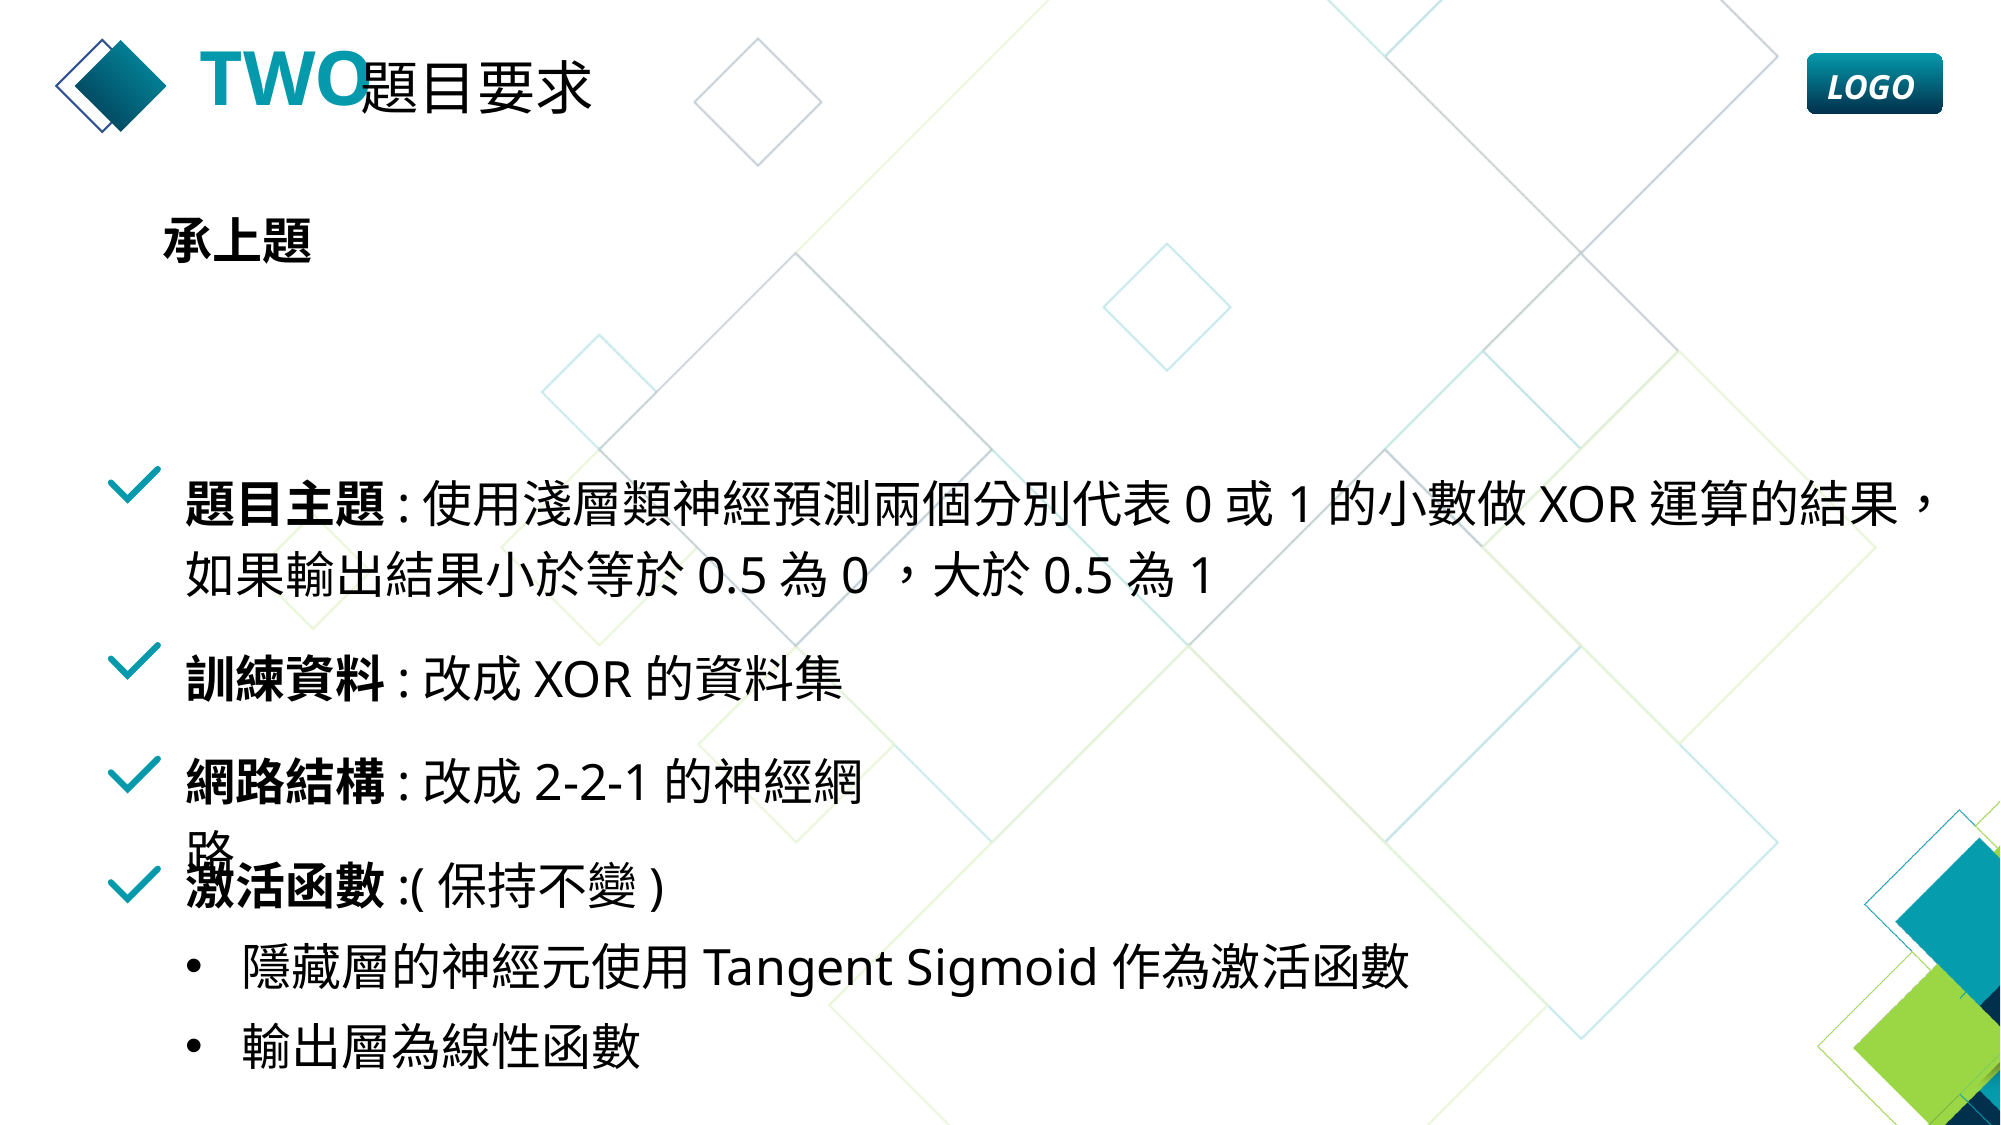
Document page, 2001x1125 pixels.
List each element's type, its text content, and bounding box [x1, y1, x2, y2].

text_box [110, 868, 159, 901]
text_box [184, 23, 976, 130]
text_box 承上題 [148, 201, 898, 277]
text_box 題目主題:使用淺層類神經預測兩個分別代表0或1的小數做XOR運算的結果，如果輸出結果小於等於0.5為0，大於0.5為1 [185, 459, 1941, 604]
text_box 網路結構:改成2-2-1的神經網路 [185, 738, 913, 842]
picture [1798, 691, 2001, 1125]
text_box [110, 644, 159, 677]
text_box 激活函數:(保持不變) 隱藏層的神經元使用Tangent Sigmoid作為激活函數 輸出層為線性函數 [185, 842, 1717, 1076]
text_box 訓練資料:改成XOR的資料集 [185, 635, 1501, 708]
text_box [110, 468, 159, 501]
text_box [110, 758, 159, 791]
